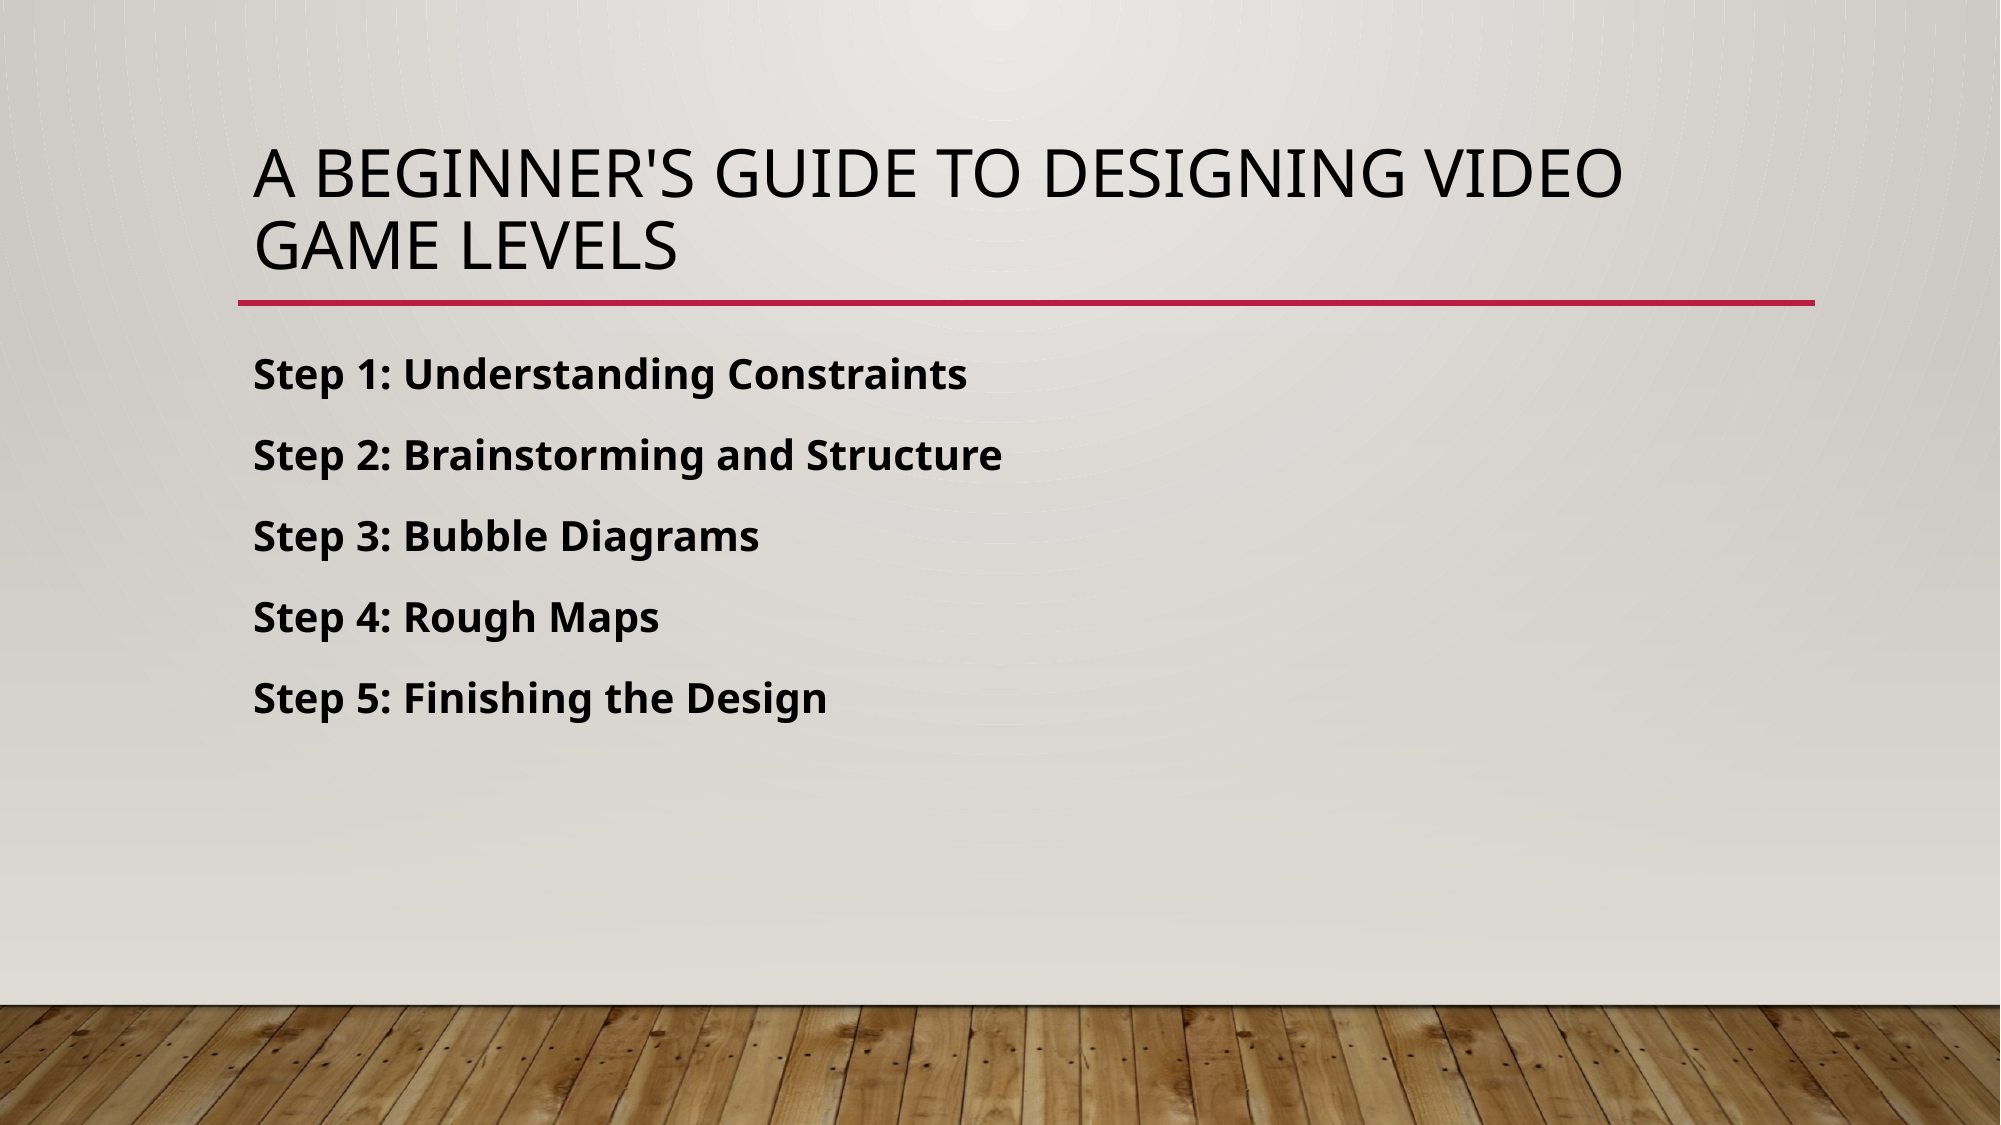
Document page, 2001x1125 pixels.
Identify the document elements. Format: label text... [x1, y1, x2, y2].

title A Beginner's Guide to Designing Video Game Levels [238, 131, 1814, 305]
list Step 1: Understanding Constraints Step 2: Brainstorming and Structure Step 3: Bubble Diagrams Step 4: Rough Maps Step 5: Finishing the Design [238, 330, 1814, 897]
picture [0, 1005, 2000, 1125]
